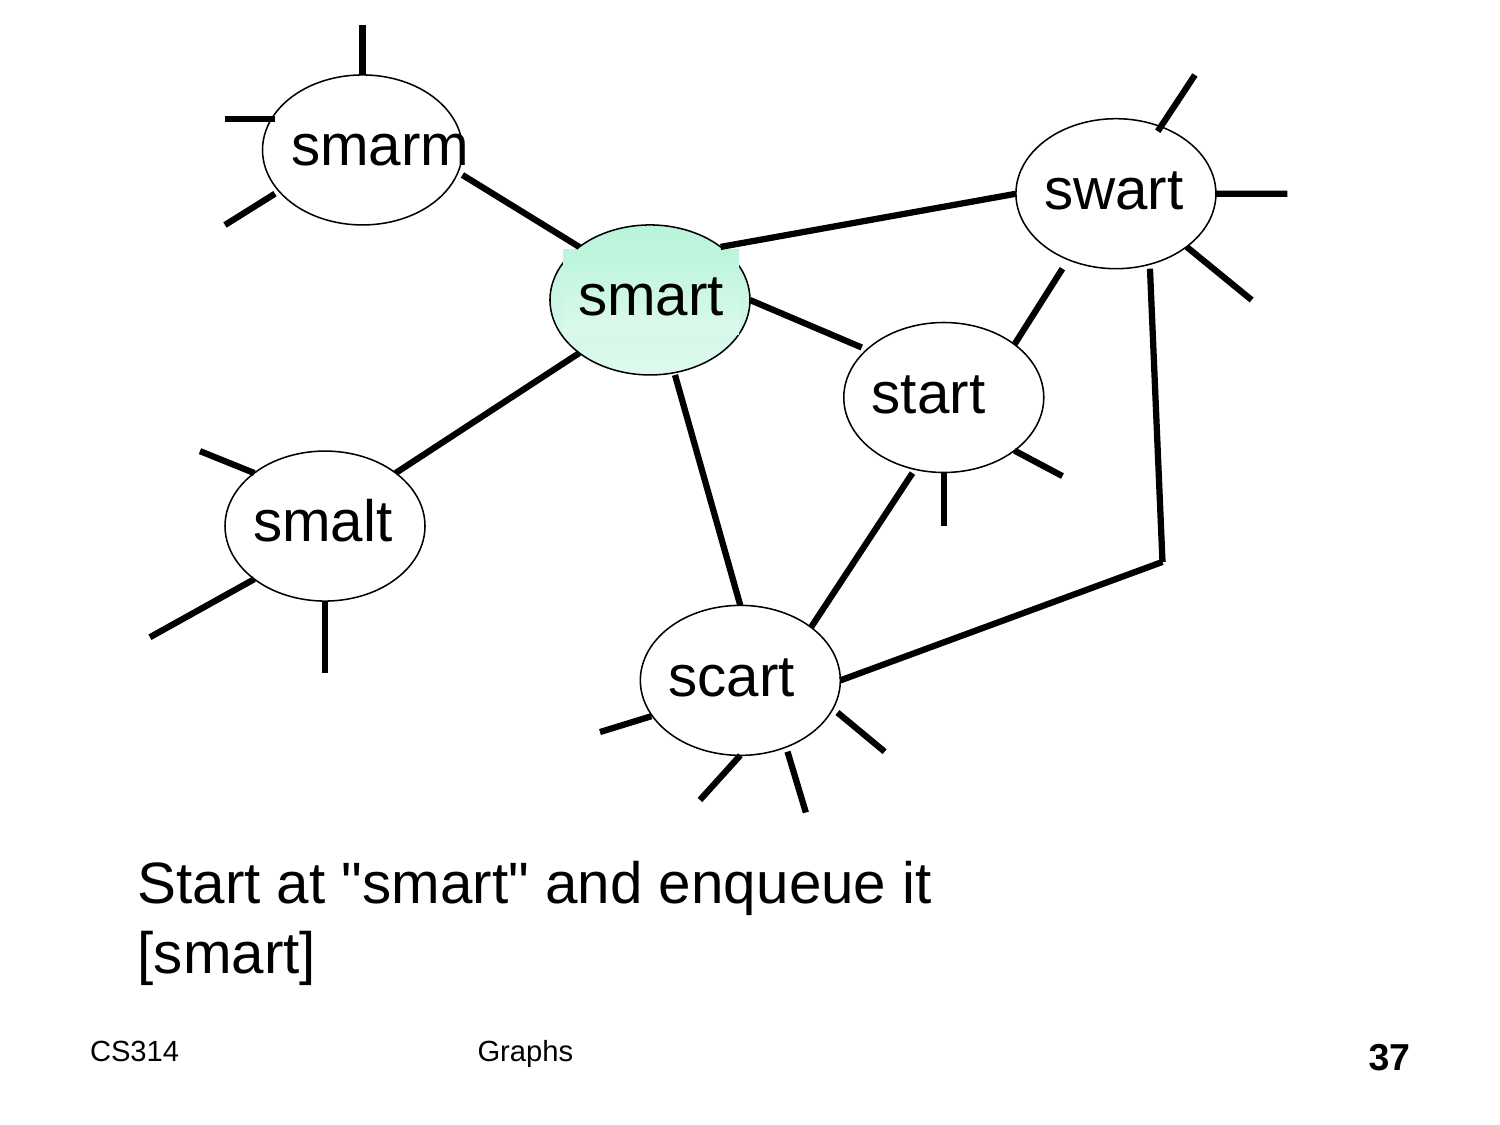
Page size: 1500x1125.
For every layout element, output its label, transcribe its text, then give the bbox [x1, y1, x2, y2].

text_box Start at "smart" and enqueue it [smart] [122, 837, 948, 993]
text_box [599, 715, 652, 733]
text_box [462, 174, 580, 248]
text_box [674, 374, 741, 606]
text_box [1014, 450, 1063, 477]
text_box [224, 193, 276, 226]
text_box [640, 605, 841, 756]
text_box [720, 193, 1017, 248]
slide_number 37 [1112, 1025, 1425, 1100]
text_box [810, 472, 913, 628]
slide_number CS314 [75, 1025, 450, 1100]
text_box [787, 751, 807, 813]
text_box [549, 224, 751, 376]
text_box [1014, 268, 1063, 345]
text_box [837, 712, 885, 752]
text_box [149, 578, 255, 638]
footer Graphs [462, 1025, 1038, 1100]
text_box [262, 74, 486, 226]
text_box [199, 450, 255, 474]
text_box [395, 352, 580, 474]
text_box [224, 450, 426, 602]
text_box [1149, 268, 1163, 563]
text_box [749, 299, 862, 348]
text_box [1015, 118, 1217, 269]
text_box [843, 322, 1045, 473]
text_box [1186, 246, 1252, 301]
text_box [839, 561, 1163, 681]
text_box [699, 755, 741, 801]
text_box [1157, 74, 1196, 132]
